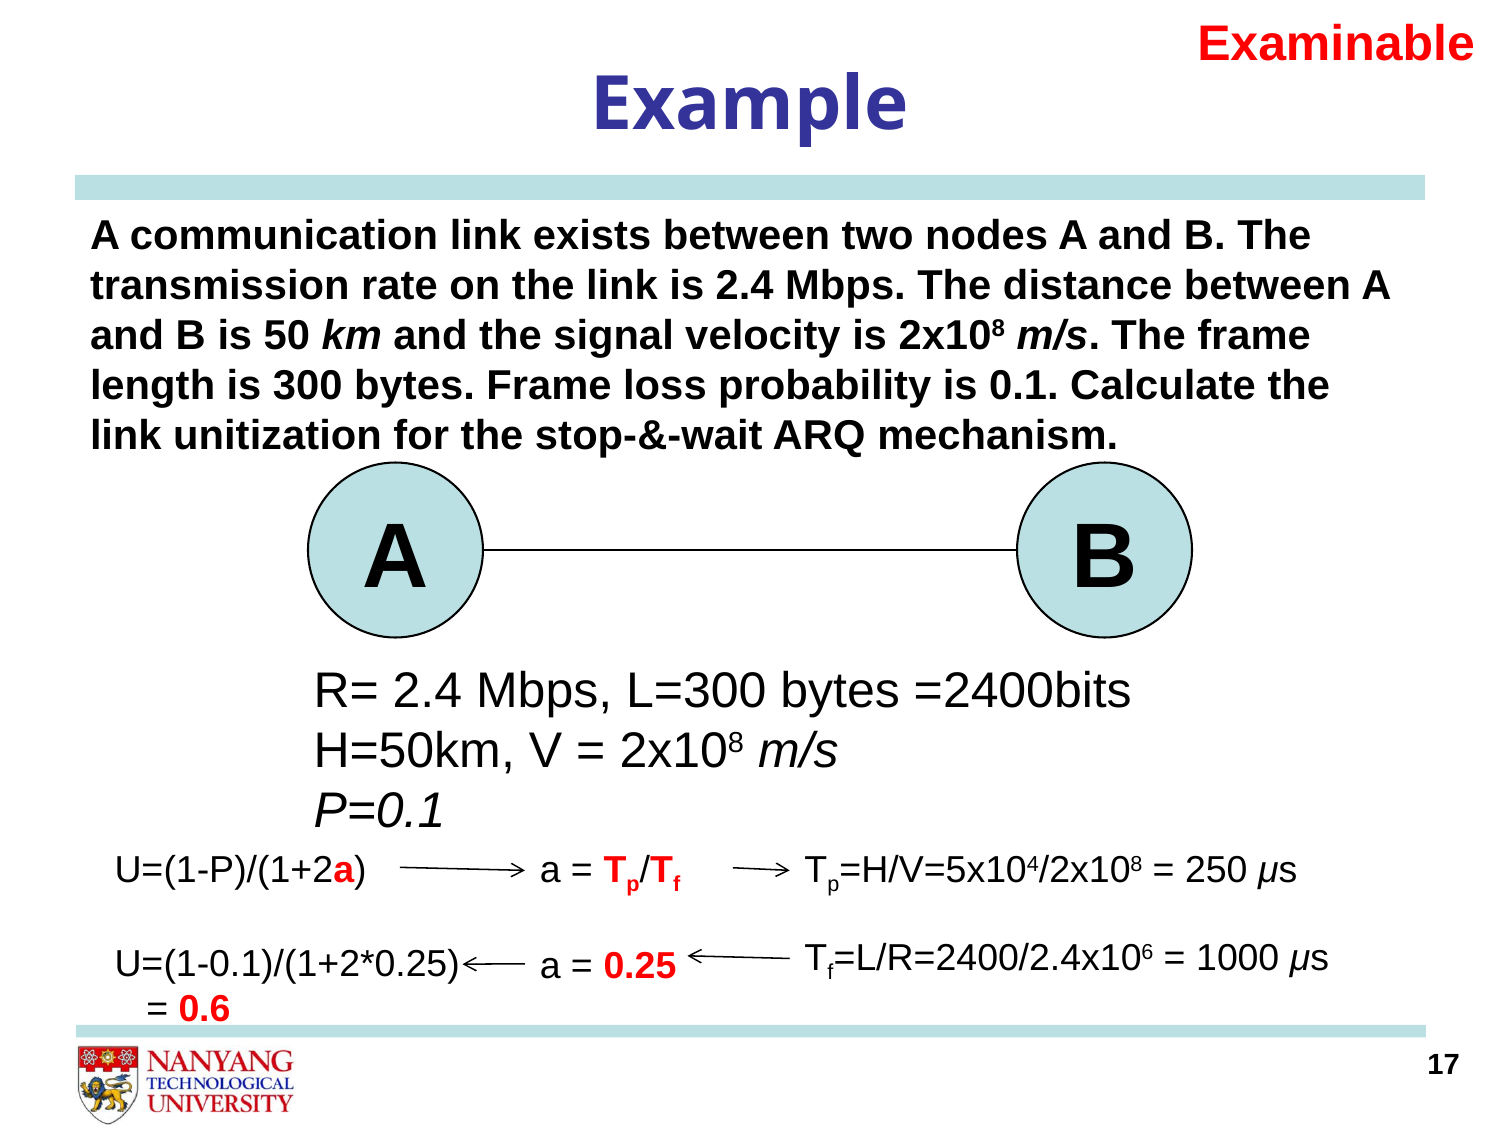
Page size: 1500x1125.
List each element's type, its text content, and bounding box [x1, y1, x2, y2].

text_box U=(1-0.1)/(1+2*0.25) = 0.6 [99, 931, 488, 1037]
text_box a = Tp/Tf [524, 837, 705, 904]
text_box A [307, 462, 483, 638]
title Example [74, 24, 1426, 176]
text_box R= 2.4 Mbps, L=300 bytes =2400bits H=50km, V = 2x108 m/s P=0.1 [298, 649, 1224, 845]
picture [75, 1045, 296, 1125]
text_box a = 0.25 [524, 933, 705, 994]
text_box Examinable [1182, 3, 1500, 78]
text_box Tf=L/R=2400/2.4x106 = 1000 μs [789, 925, 1363, 992]
list A communication link exists between two nodes A and B. The transmission rate on the link is 2.4 Mbps. The distance between A and B is 50 km and the signal velocity is 2x108 m/s. The frame length is 300 bytes. Frame loss probability is 0.1. Calculate the link unitization for the stop-&-wait ARQ mechanism. [74, 199, 1426, 476]
slide_number 17 [1374, 1037, 1476, 1101]
text_box U=(1-P)/(1+2a) [99, 837, 400, 898]
text_box B [1017, 462, 1193, 638]
text_box Tp=H/V=5x104/2x108 = 250 μs [789, 837, 1363, 904]
